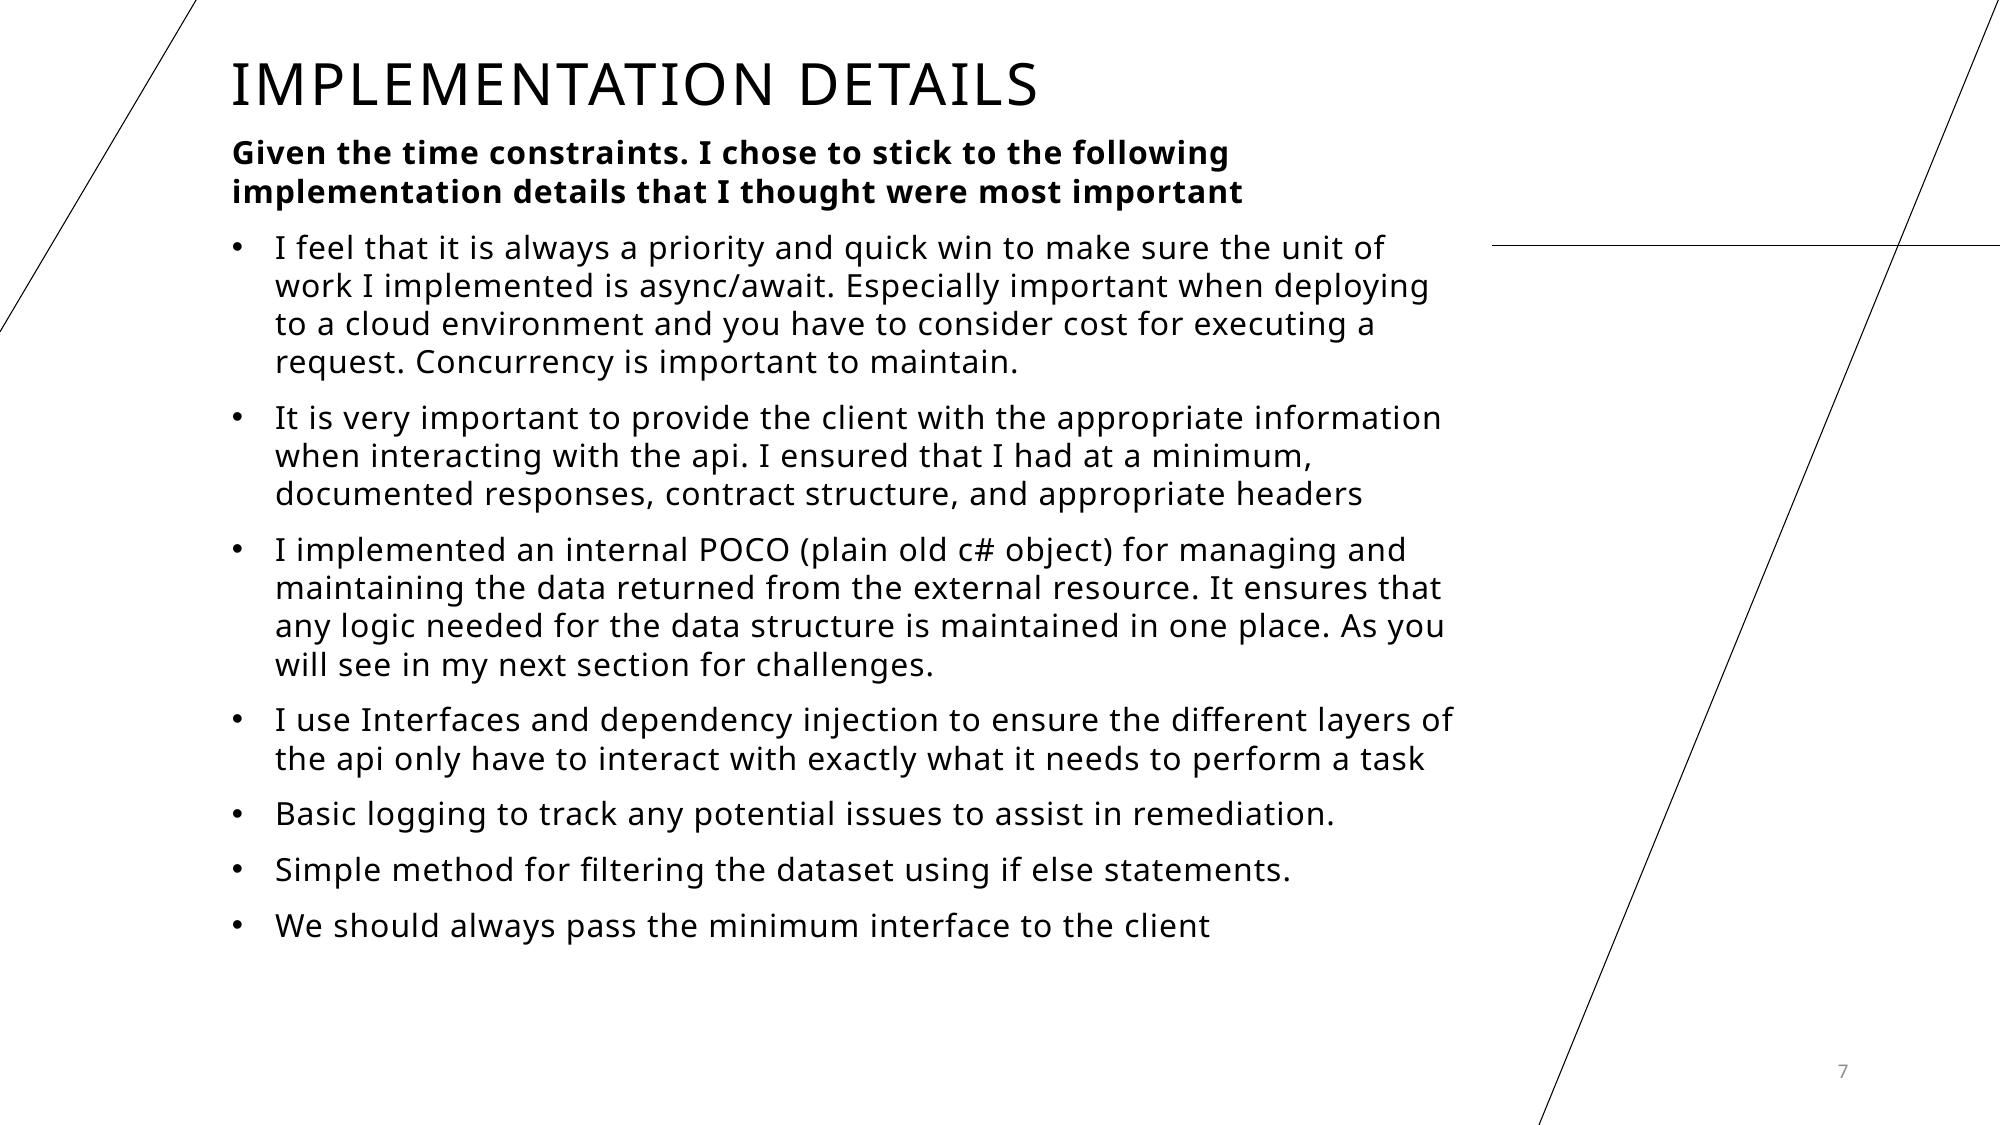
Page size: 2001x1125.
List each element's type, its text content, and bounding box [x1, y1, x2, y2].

title Implementation details [216, 43, 1413, 125]
slide_number 7 [1701, 1042, 1864, 1103]
list Given the time constraints. I chose to stick to the following implementation details that I thought were most important I feel that it is always a priority and quick win to make sure the unit of work I implemented is async/await. Especially important when deploying to a cloud environment and you have to consider cost for executing a request. Concurrency is important to maintain. It is very important to provide the client with the appropriate information when interacting with the api. I ensured that I had at a minimum, documented responses, contract structure, and appropriate headers I implemented an internal POCO (plain old c# object) for managing and maintaining the data returned from the external resource. It ensures that any logic needed for the data structure is maintained in one place. As you will see in my next section for challenges. I use Interfaces and dependency injection to ensure the different layers of the api only have to interact with exactly what it needs to perform a task Basic logging to track any potential issues to assist in remediation. Simple method for filtering the dataset using if else statements. We should always pass the minimum interface to the client [216, 125, 1474, 1013]
